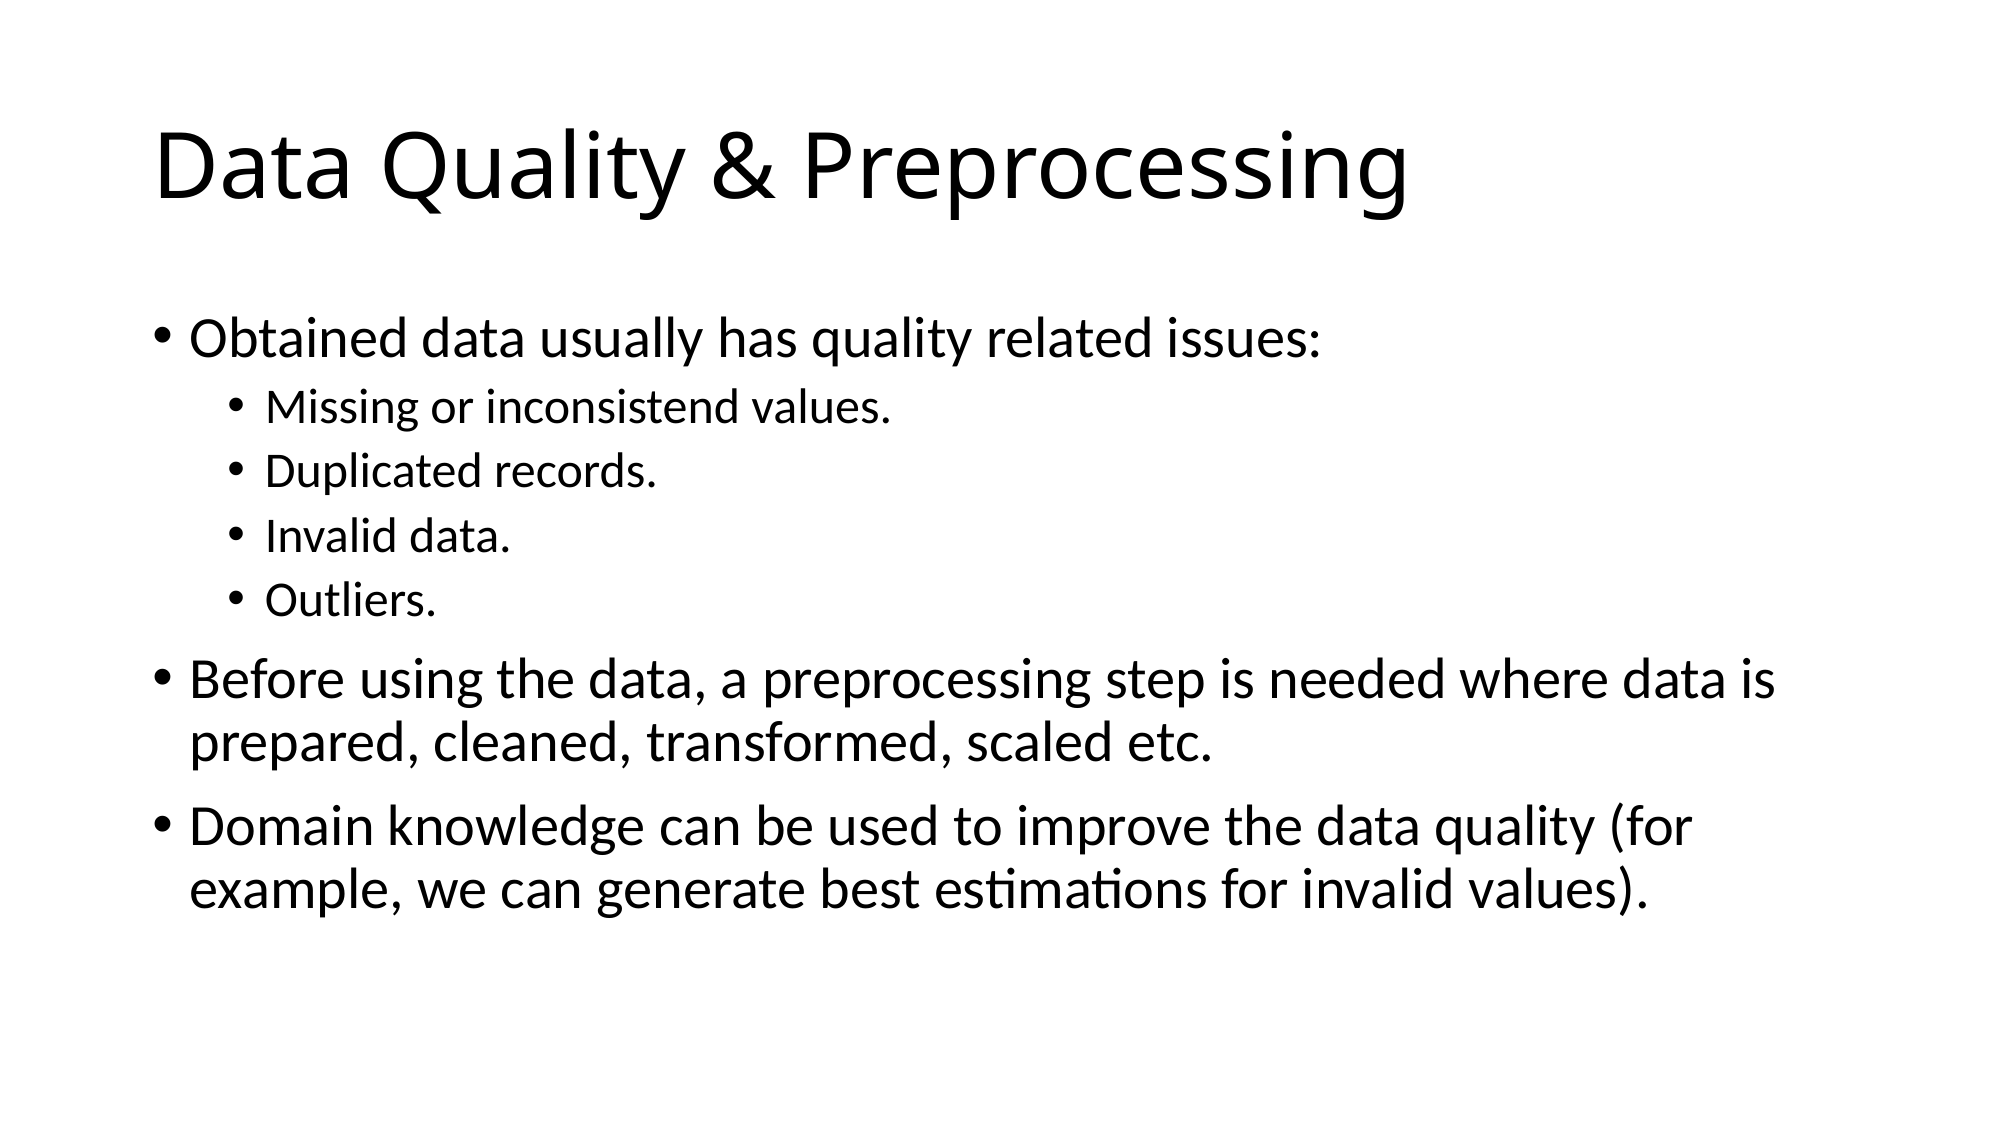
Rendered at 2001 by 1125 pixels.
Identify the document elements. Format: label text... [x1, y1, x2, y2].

title Data Quality & Preprocessing [137, 59, 1863, 278]
list Obtained data usually has quality related issues: Missing or inconsistend values. Duplicated records. Invalid data. Outliers. Before using the data, a preprocessing step is needed where data is prepared, cleaned, transformed, scaled etc. Domain knowledge can be used to improve the data quality (for example, we can generate best estimations for invalid values). [137, 299, 1863, 1014]
